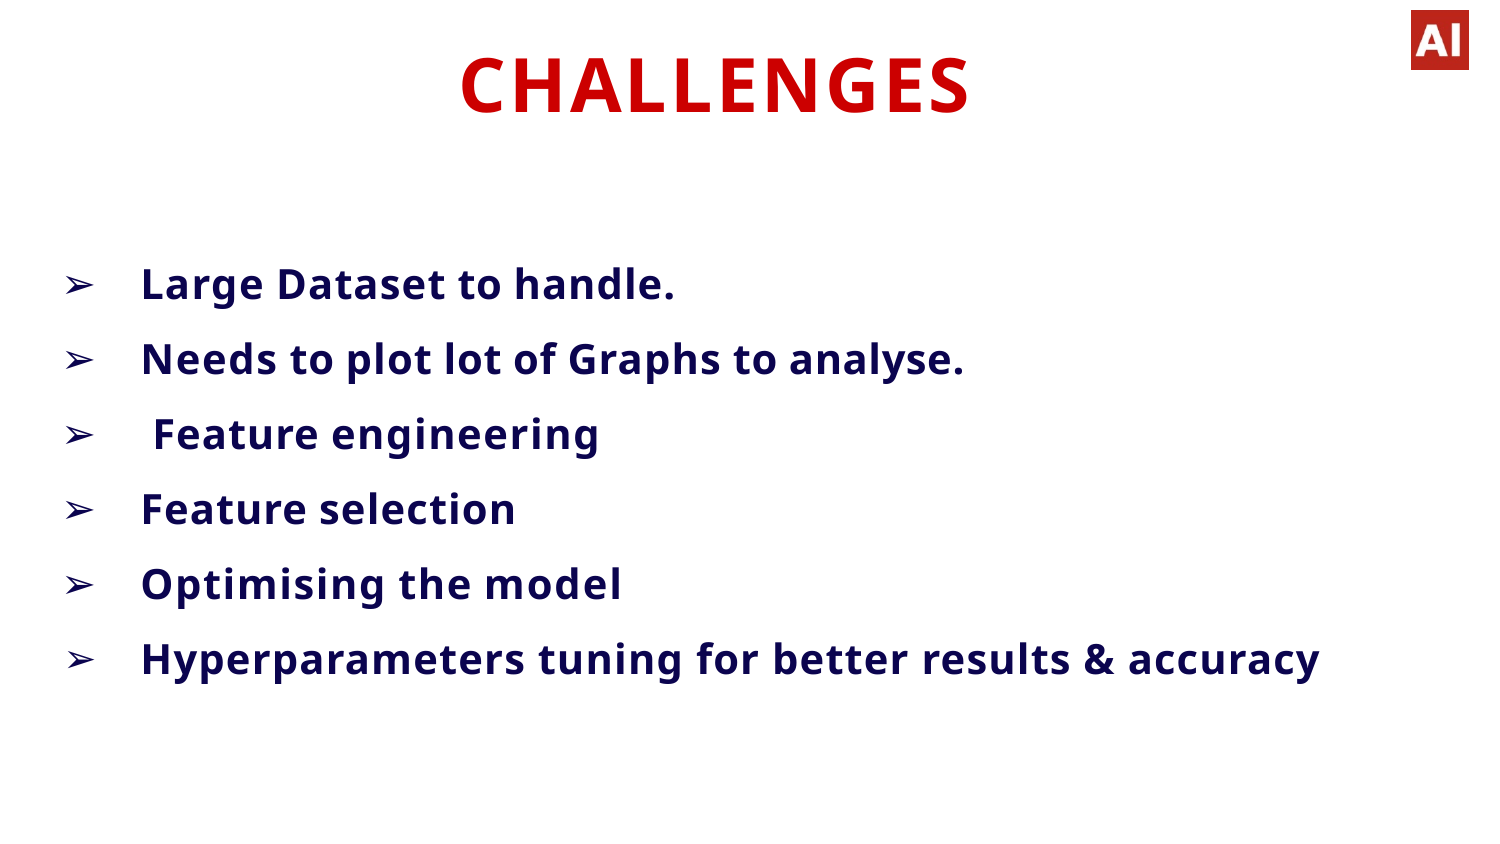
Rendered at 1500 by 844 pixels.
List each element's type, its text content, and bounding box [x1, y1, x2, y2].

picture [1411, 10, 1469, 70]
title CHALLENGES [456, 35, 992, 179]
text_box Large Dataset to handle. Needs to plot lot of Graphs to analyse. Feature engineering Feature selection Optimising the model Hyperparameters tuning for better results & accuracy [59, 230, 1428, 683]
